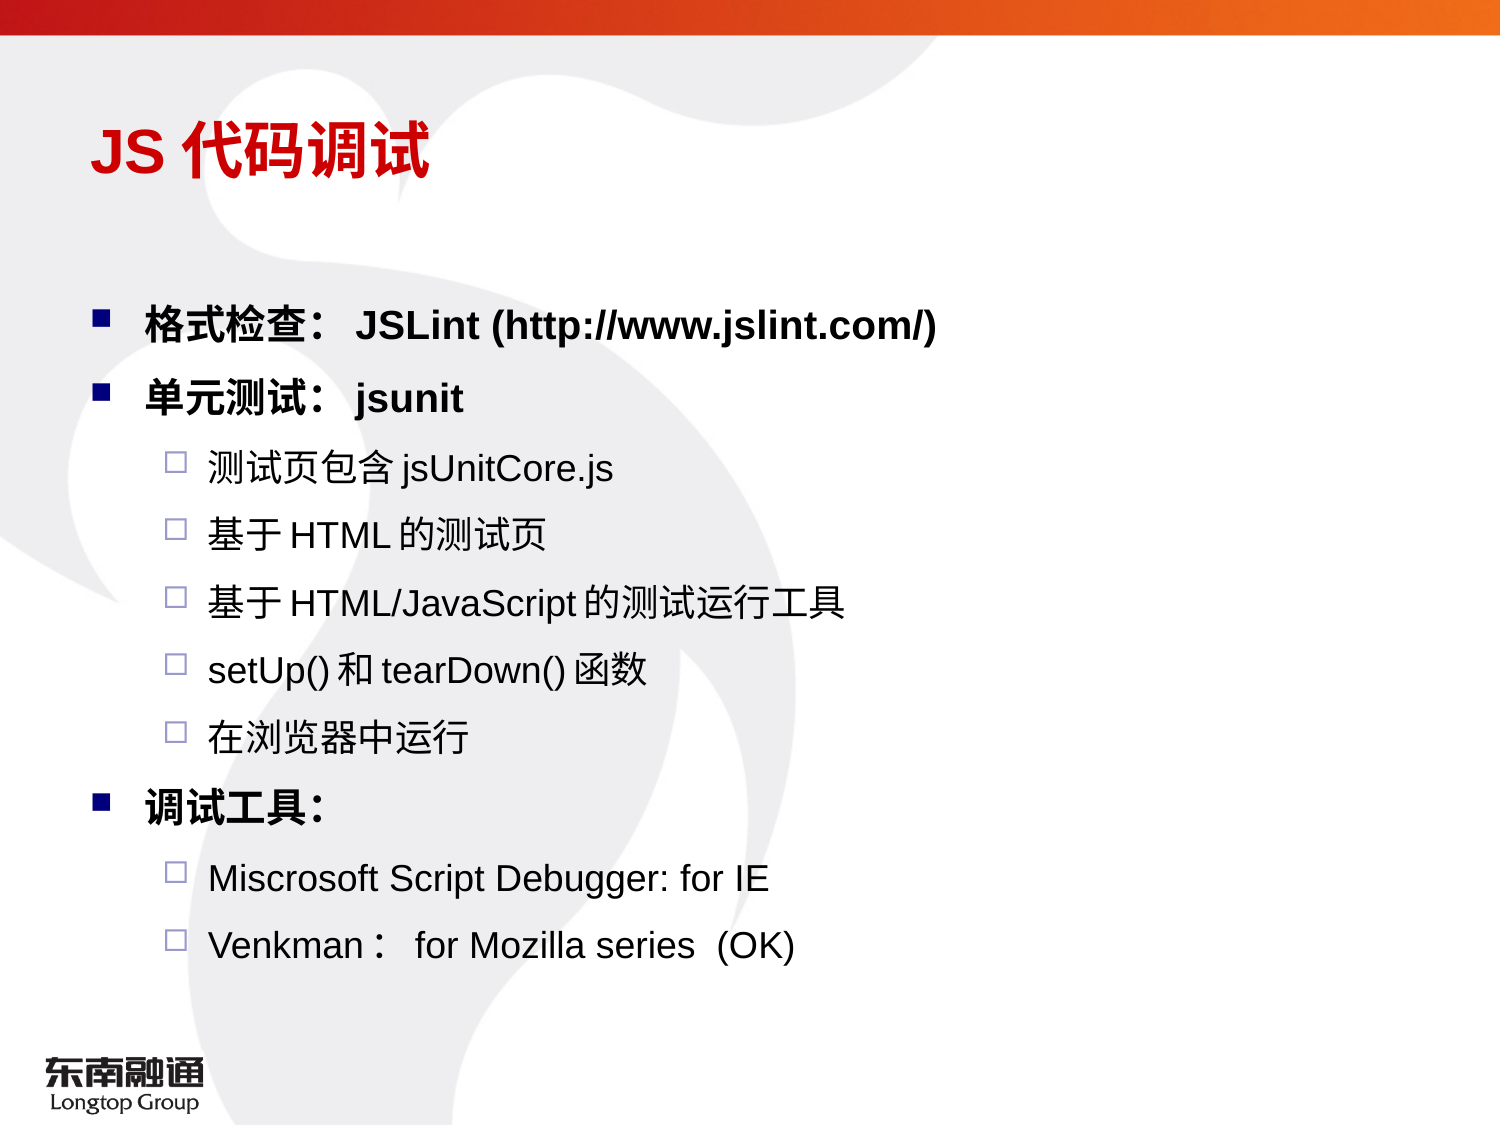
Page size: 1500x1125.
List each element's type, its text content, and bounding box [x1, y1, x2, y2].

title JS代码调试 [74, 89, 1426, 221]
picture [0, 0, 1500, 1125]
list 格式检查：JSLint (http://www.jslint.com/) 单元测试：jsunit 测试页包含jsUnitCore.js 基于HTML的测试页 基于HTML/JavaScript的测试运行工具 setUp()和tearDown()函数 在浏览器中运行 调试工具： Miscrosoft Script Debugger: for IE Venkman：for Mozilla series (OK) [74, 290, 1426, 977]
